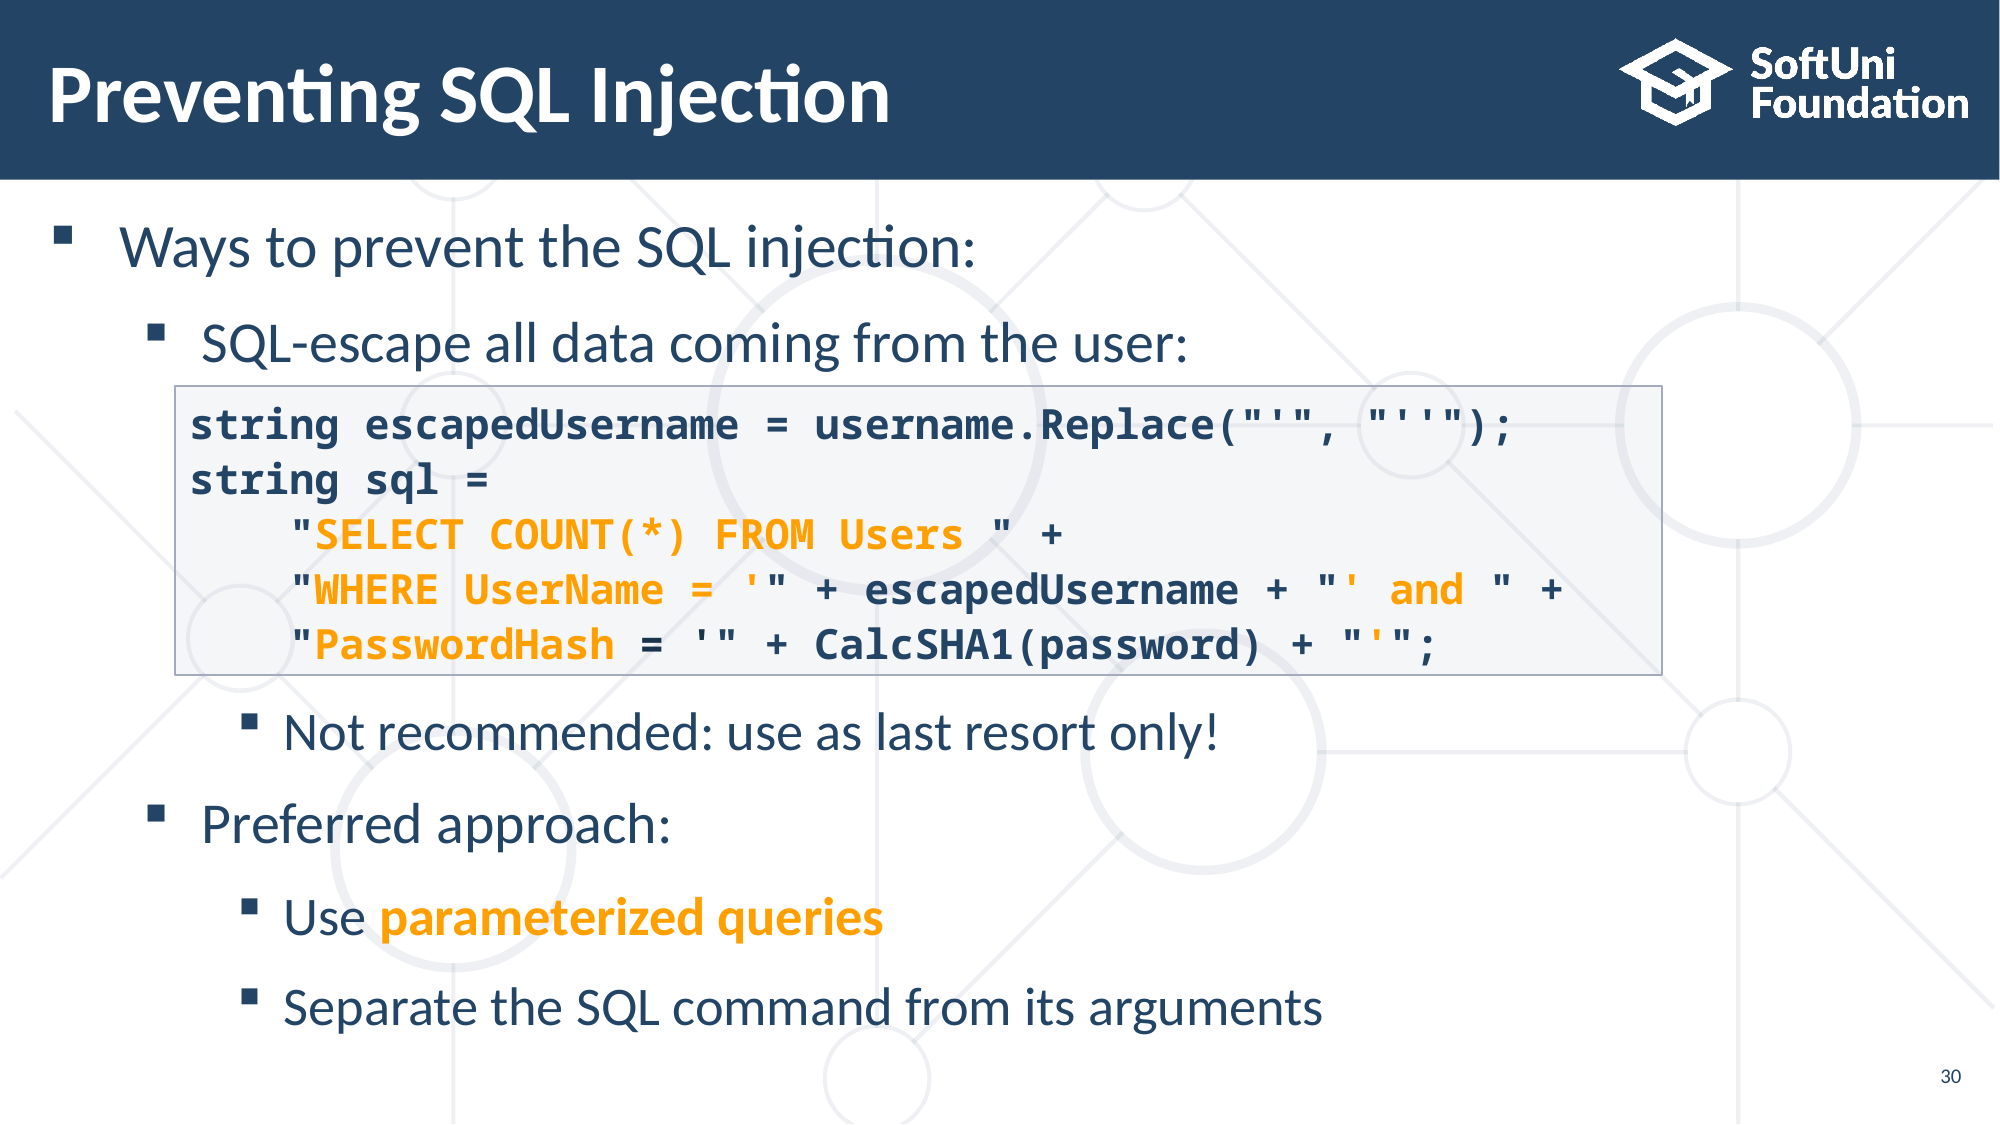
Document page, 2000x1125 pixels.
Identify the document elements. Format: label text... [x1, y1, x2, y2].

picture [1618, 38, 1968, 126]
list Ways to prevent the SQL injection: SQL-escape all data coming from the user: Not recommended: use as last resort only! Preferred approach: Use parameterized queries Separate the SQL command from its arguments [31, 196, 1970, 1050]
text_box string escapedUsername = username.Replace("'", "''"); string sql = "SELECT COUNT(*) FROM Users " + "WHERE UserName = '" + escapedUsername + "' and " + "PasswordHash = '" + CalcSHA1(password) + "'"; [174, 385, 1663, 676]
title Preventing SQL Injection [31, 16, 1591, 162]
slide_number 30 [1896, 1049, 1968, 1101]
